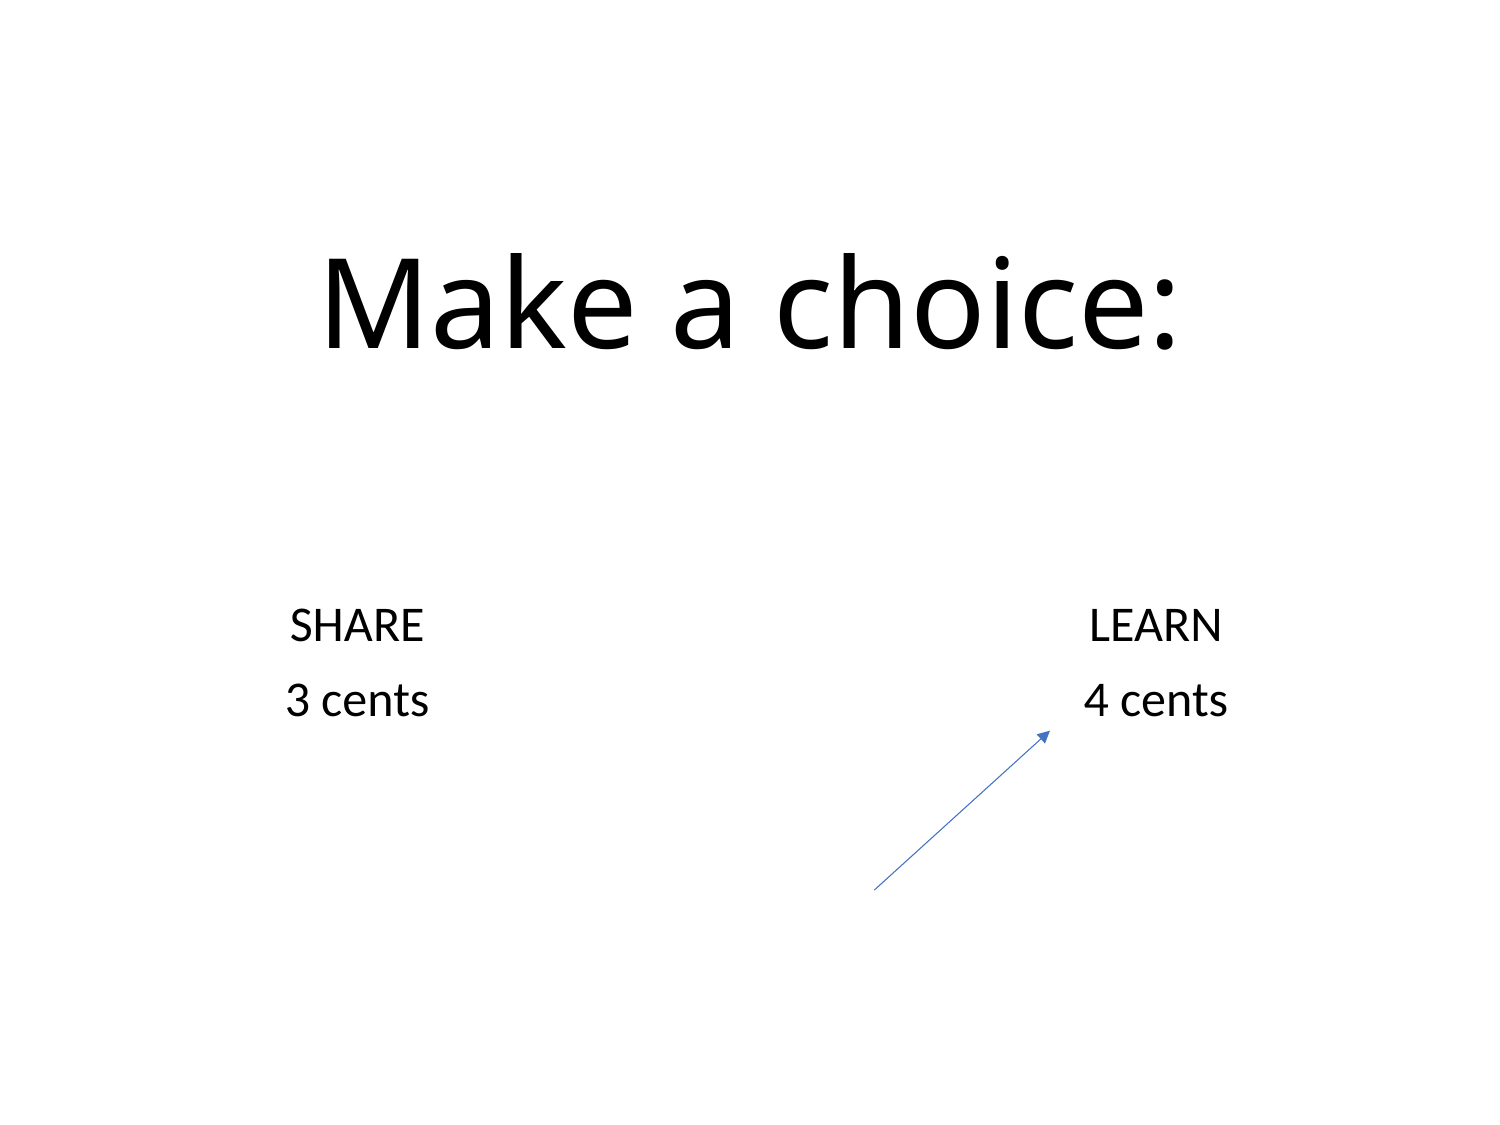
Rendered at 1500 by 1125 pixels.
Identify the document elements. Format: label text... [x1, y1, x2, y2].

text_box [874, 730, 1050, 891]
subtitle SHARE 3 cents [187, 590, 527, 863]
text_box LEARN 4 cents [986, 590, 1326, 863]
title Make a choice: [112, 184, 1388, 383]
